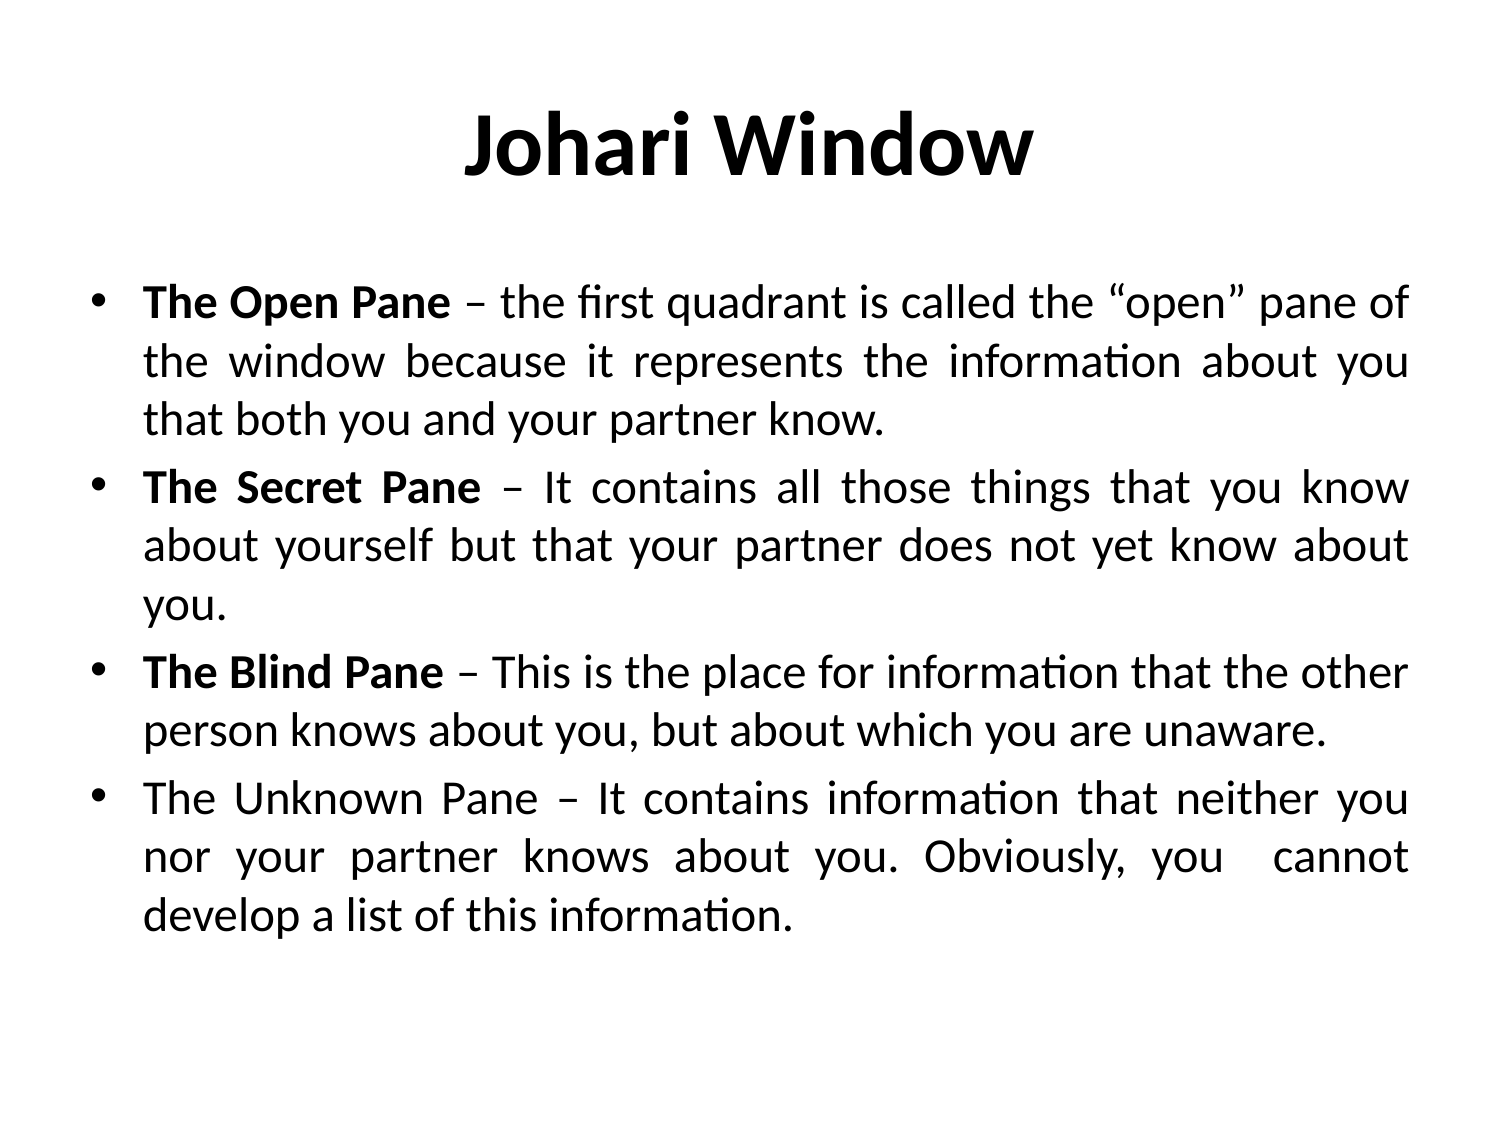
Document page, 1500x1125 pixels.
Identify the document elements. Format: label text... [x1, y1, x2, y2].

title Johari Window [75, 45, 1425, 233]
list The Open Pane – the first quadrant is called the “open” pane of the window because it represents the information about you that both you and your partner know. The Secret Pane – It contains all those things that you know about yourself but that your partner does not yet know about you. The Blind Pane – This is the place for information that the other person knows about you, but about which you are unaware. The Unknown Pane – It contains information that neither you nor your partner knows about you. Obviously, you cannot develop a list of this information. [75, 262, 1425, 1005]
